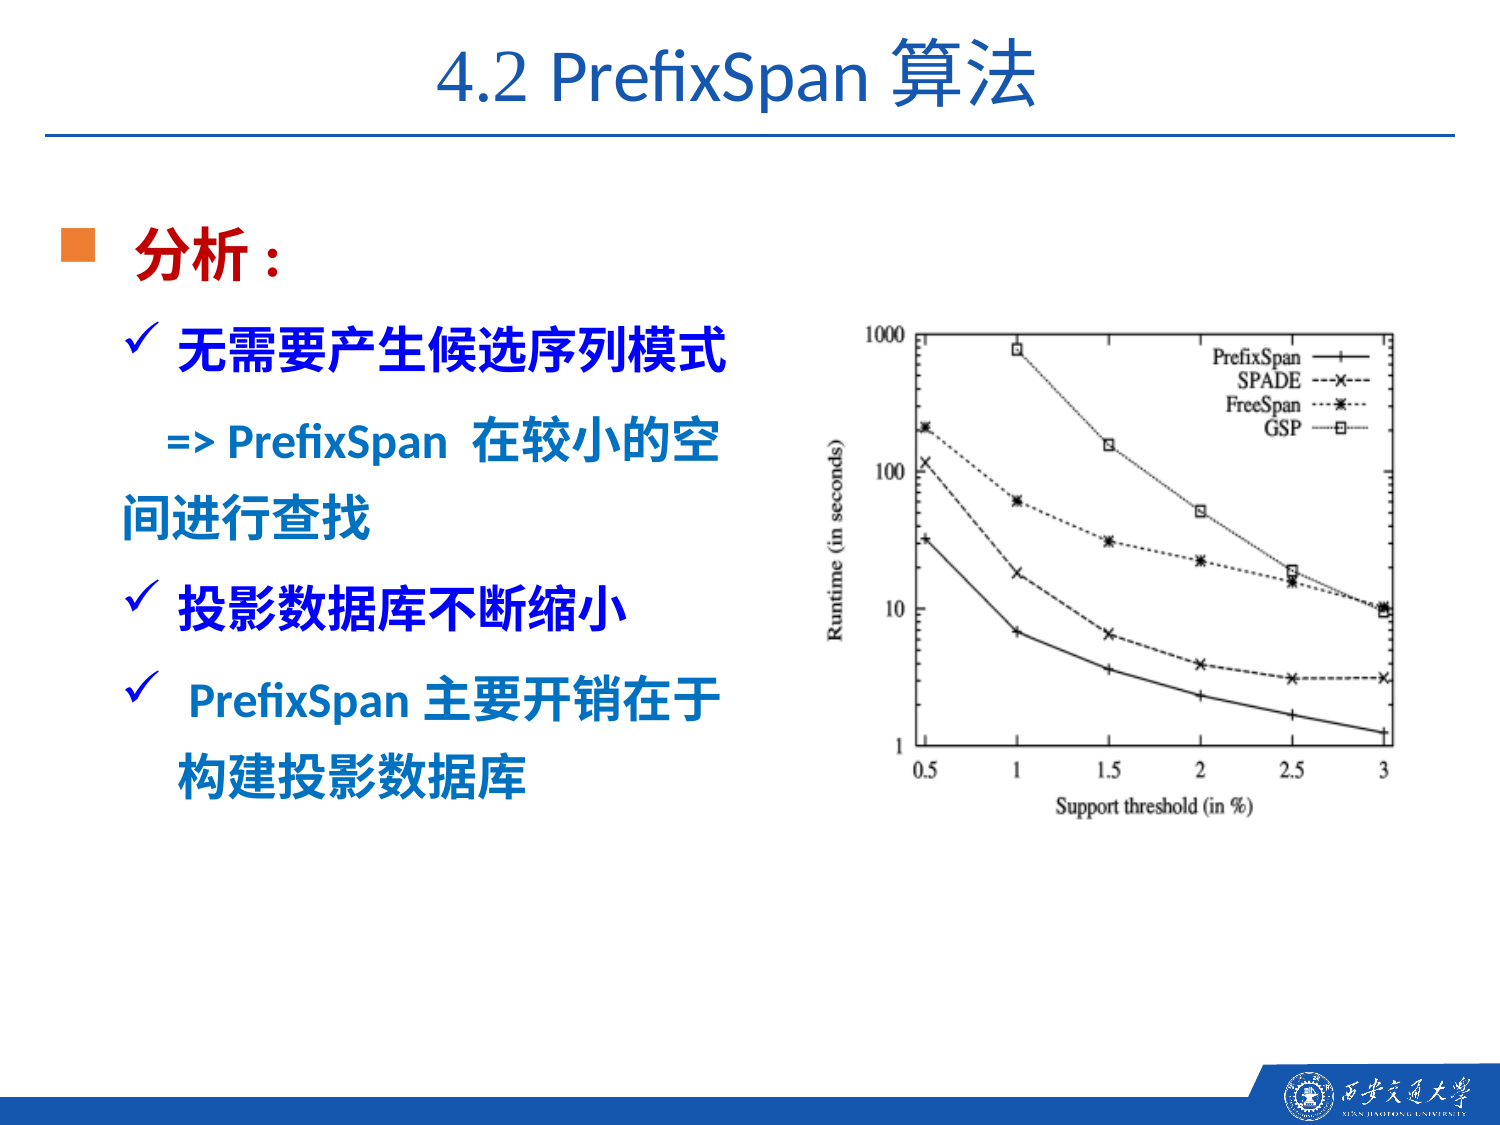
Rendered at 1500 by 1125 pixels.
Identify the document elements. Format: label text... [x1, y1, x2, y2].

text_box 分析: 无需要产生候选序列模式 => PrefixSpan 在较小的空间进行查找 投影数据库不断缩小 PrefixSpan主要开销在于构建投影数据库 [41, 196, 750, 1035]
text_box 4.2 PrefixSpan算法 [135, 19, 1341, 124]
picture [773, 290, 1443, 835]
